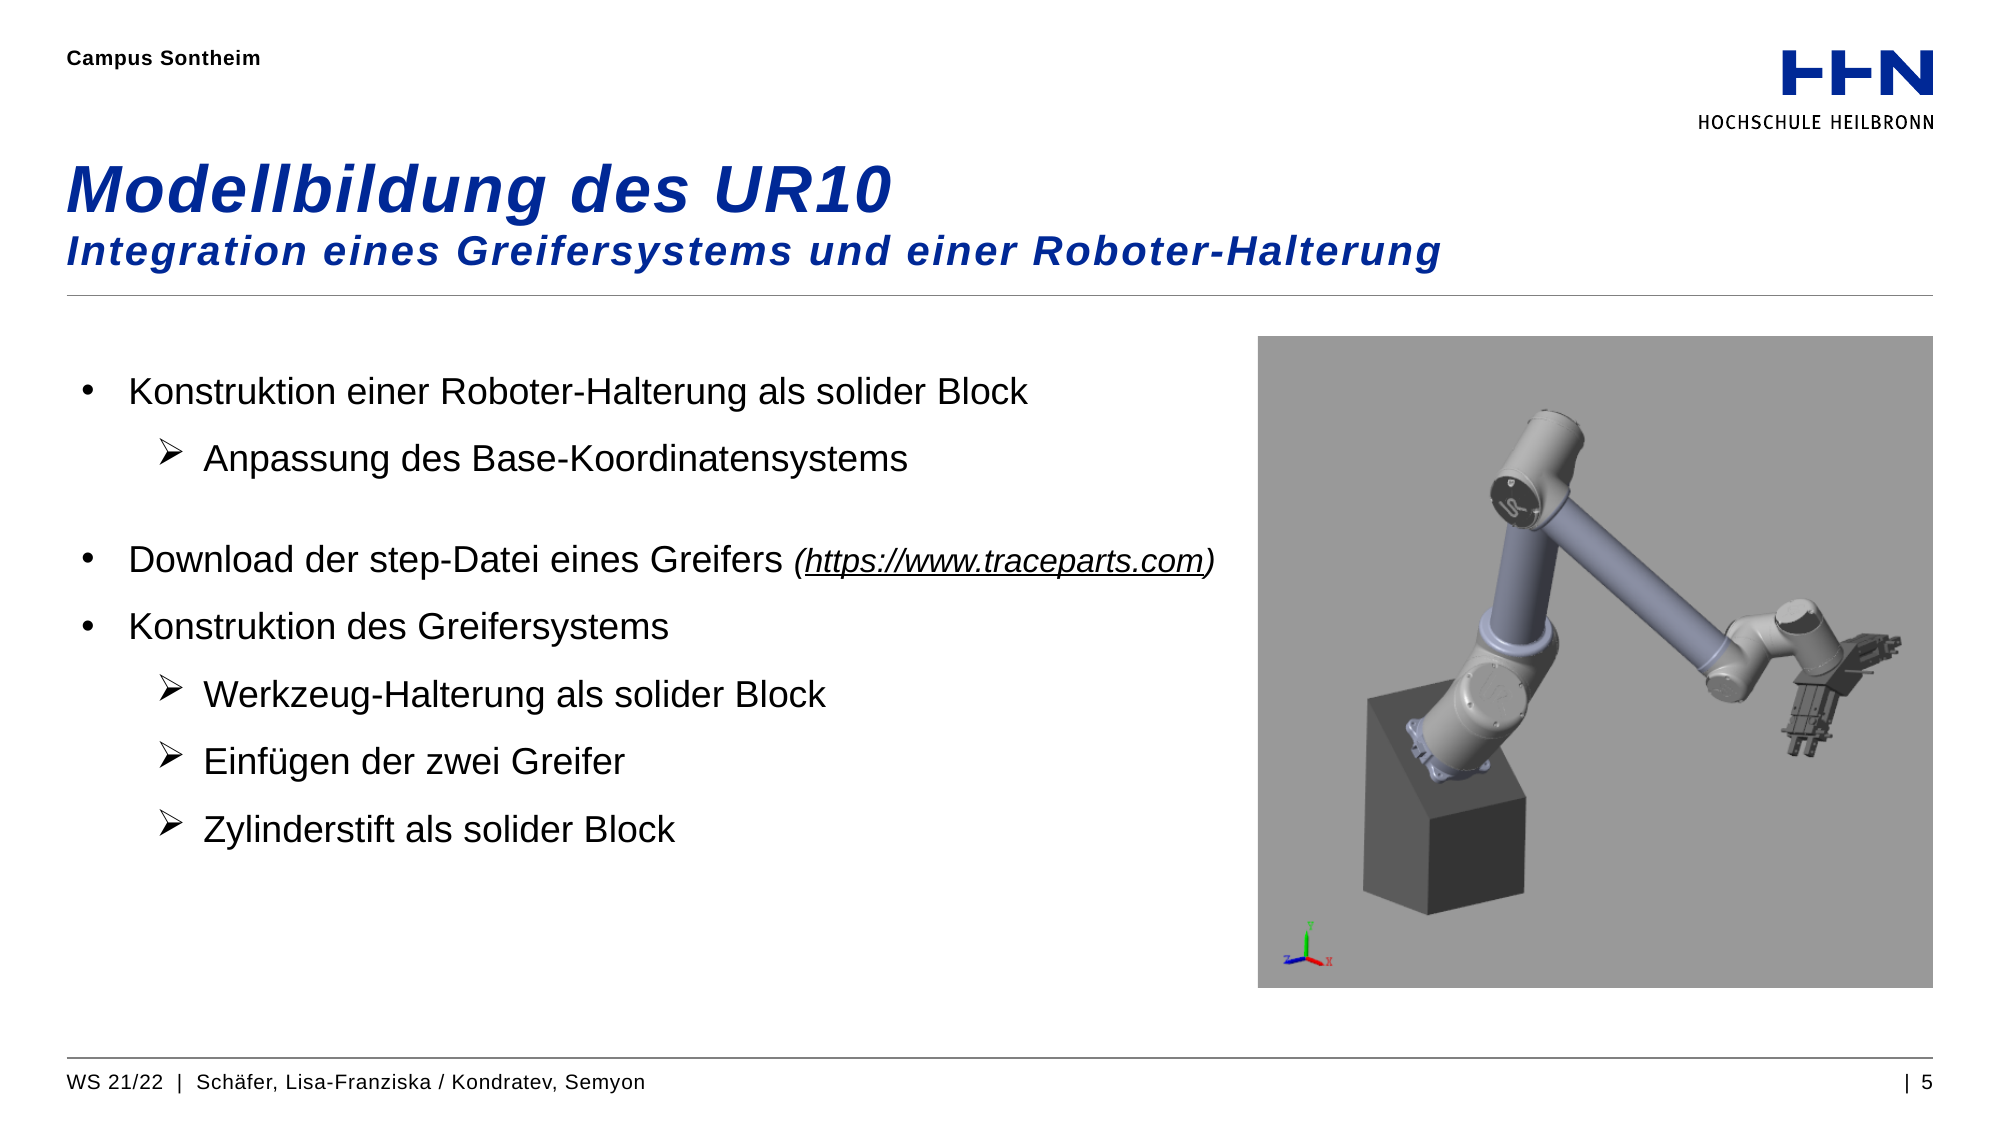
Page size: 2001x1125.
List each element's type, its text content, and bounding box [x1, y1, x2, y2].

picture [1257, 336, 1933, 988]
slide_number | 5 [1621, 1068, 1933, 1105]
footer WS 21/22 | Schäfer, Lisa-Franziska / Kondratev, Semyon [66, 1068, 1277, 1105]
slide_number Campus Sontheim [66, 45, 1277, 81]
text_box Modellbildung des UR10 Integration eines Greifersystems und einer Roboter-Halterung [66, 152, 1933, 295]
text_box Konstruktion einer Roboter-Halterung als solider Block Anpassung des Base-Koordinatensystems Download der step-Datei eines Greifers (https://www.traceparts.com) Konstruktion des Greifersystems Werkzeug-Halterung als solider Block Einfügen der zwei Greifer Zylinderstift als solider Block [66, 336, 1235, 925]
